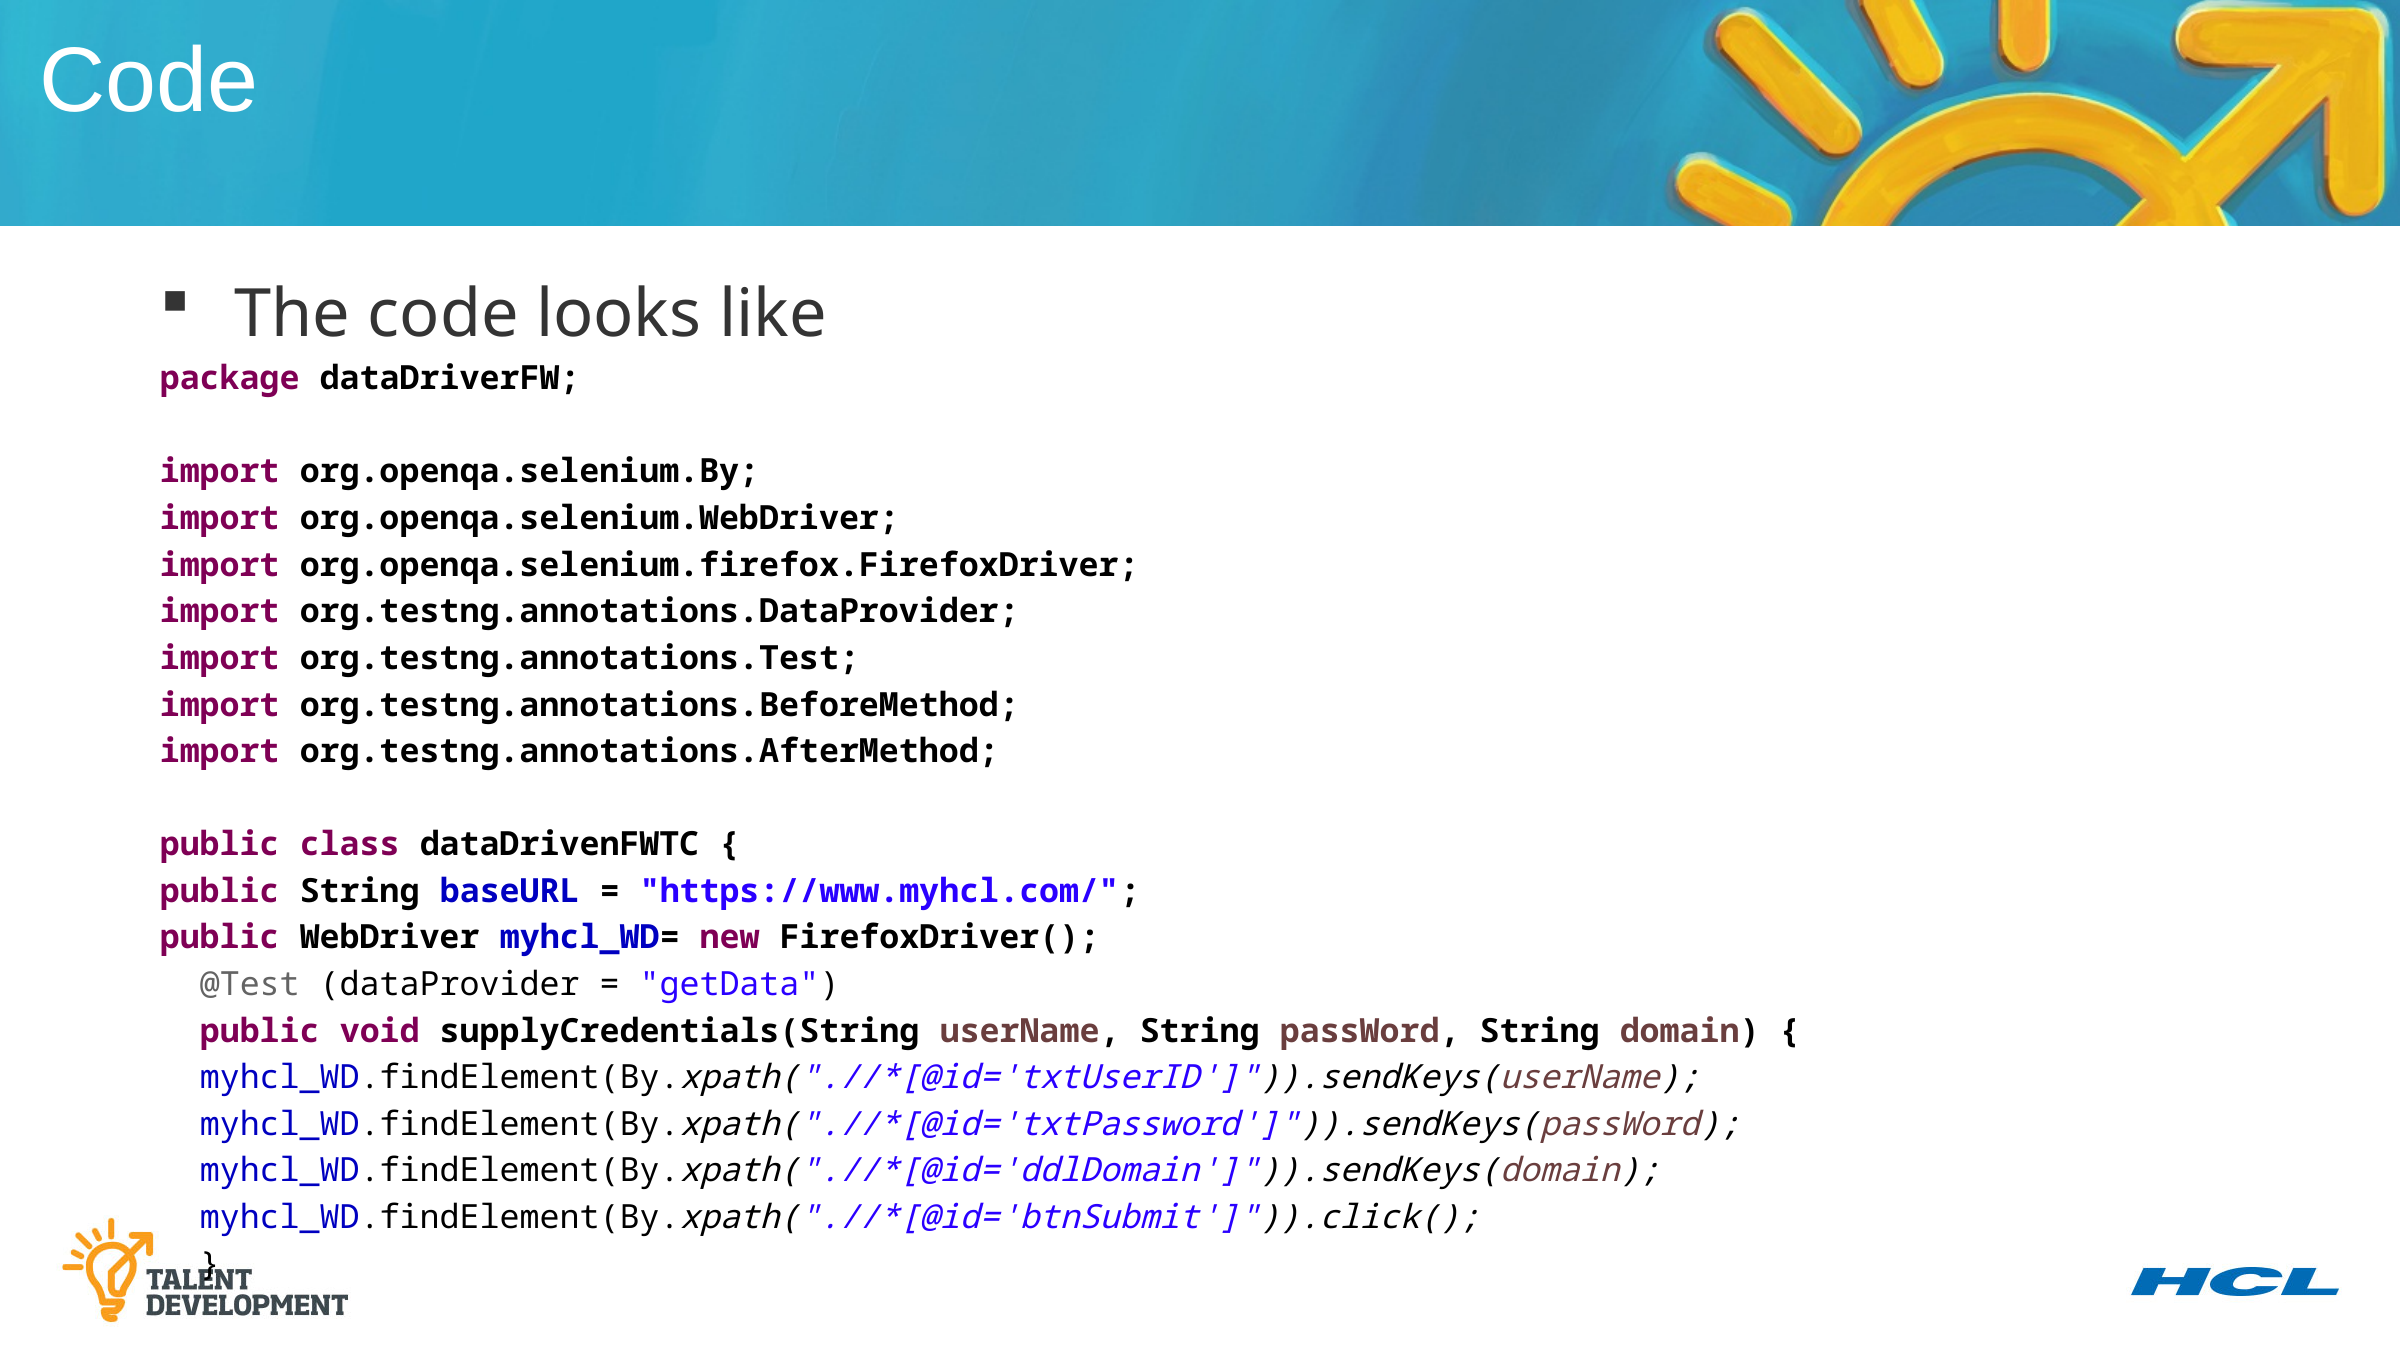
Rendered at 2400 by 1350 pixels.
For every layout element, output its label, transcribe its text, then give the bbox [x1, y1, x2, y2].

picture [0, 0, 2400, 226]
list Code [24, 12, 1738, 138]
list The code looks like package dataDriverFW; import org.openqa.selenium.By; import org.openqa.selenium.WebDriver; import org.openqa.selenium.firefox.FirefoxDriver; import org.testng.annotations.DataProvider; import org.testng.annotations.Test; import org.testng.annotations.BeforeMethod; import org.testng.annotations.AfterMethod; public class dataDrivenFWTC { public String baseURL = "https://www.myhcl.com/"; public WebDriver myhcl_WD= new FirefoxDriver(); @Test (dataProvider = "getData") public void supplyCredentials(String userName, String passWord, String domain) { myhcl_WD.findElement(By.xpath(".//*[@id='txtUserID']")).sendKeys(userName); myhcl_WD.findElement(By.xpath(".//*[@id='txtPassword']")).sendKeys(passWord); myhcl_WD.findElement(By.xpath(".//*[@id='ddlDomain']")).sendKeys(domain); myhcl_WD.findElement(By.xpath(".//*[@id='btnSubmit']")).click(); } [144, 262, 2275, 1225]
picture [0, 1169, 389, 1350]
picture [2100, 1169, 2397, 1350]
